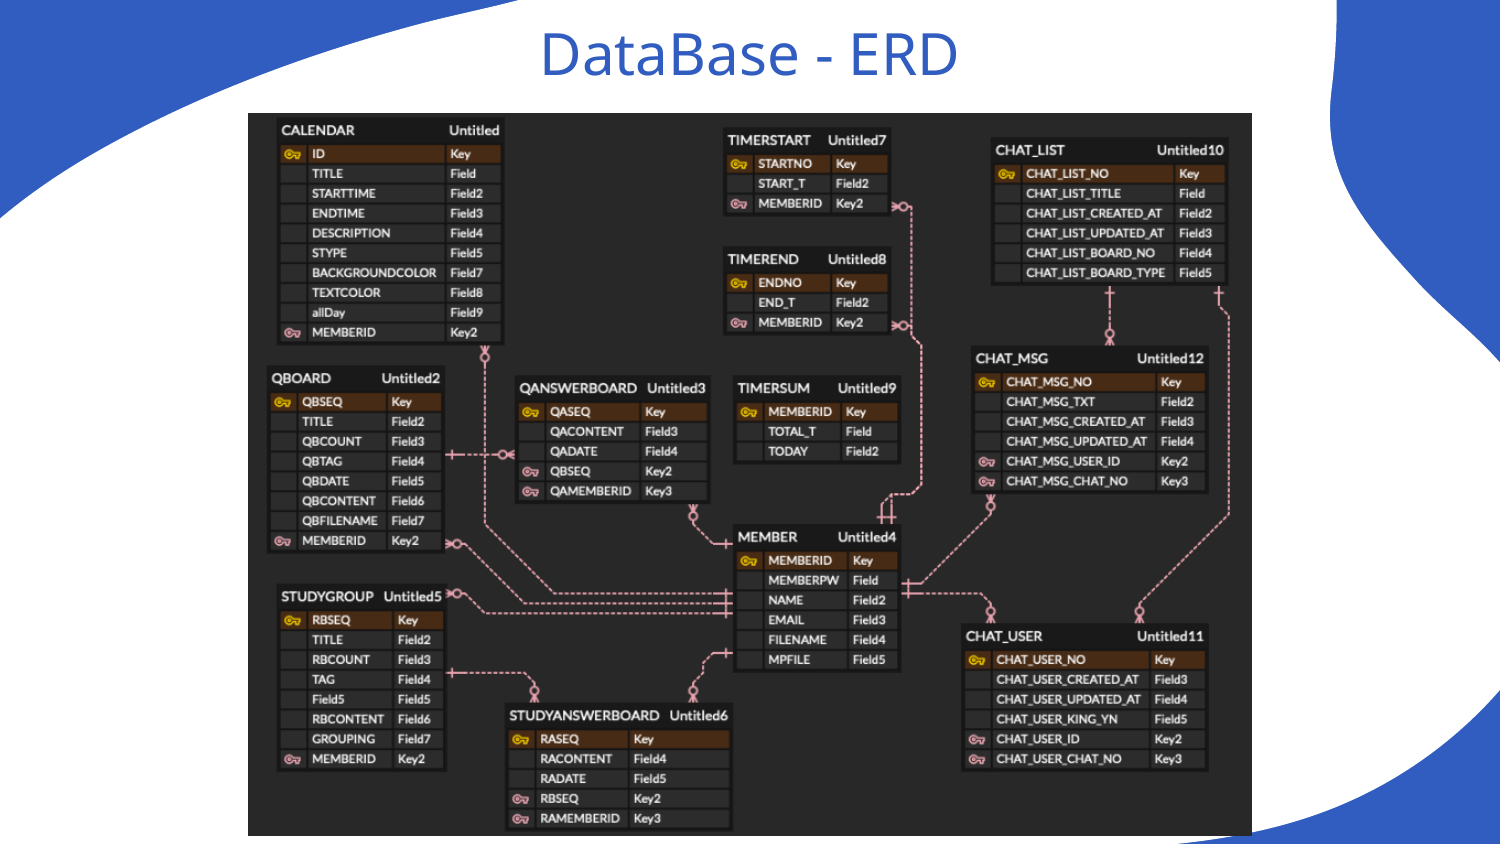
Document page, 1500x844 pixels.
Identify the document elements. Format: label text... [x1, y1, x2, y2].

picture [248, 113, 1252, 837]
title DataBase - ERD [338, 0, 1162, 113]
